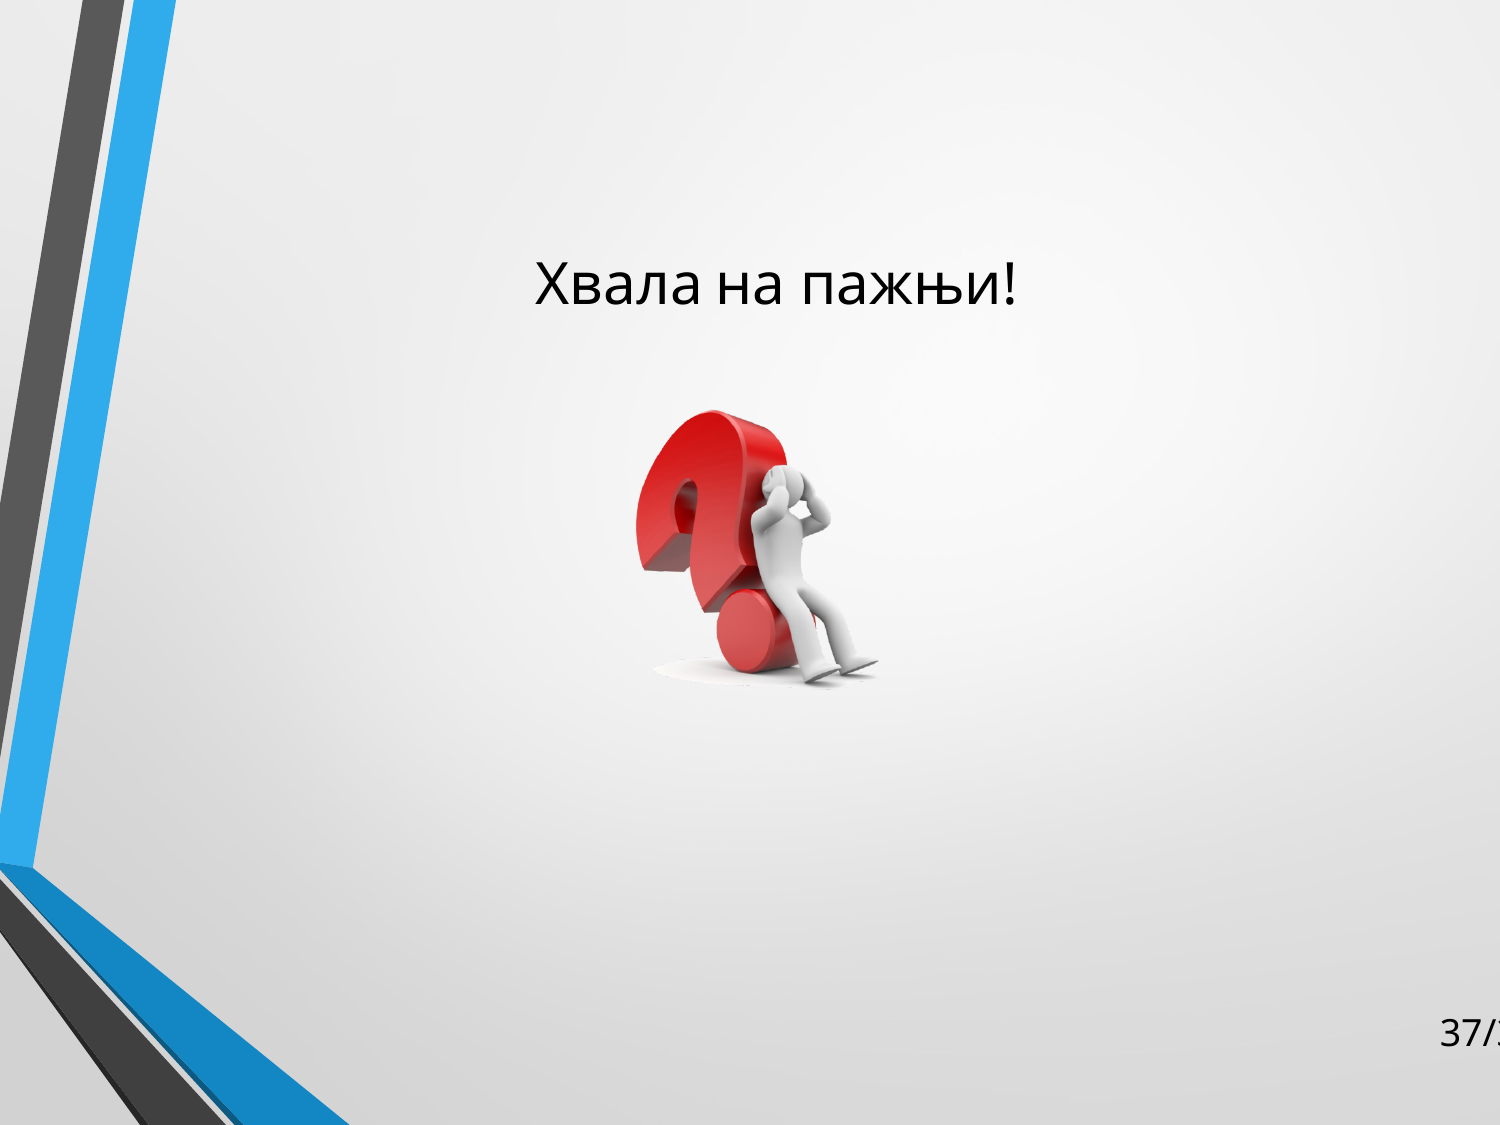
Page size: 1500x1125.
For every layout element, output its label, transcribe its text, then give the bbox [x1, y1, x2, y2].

picture [584, 355, 928, 731]
list Хвала на пажњи! [520, 171, 1388, 829]
